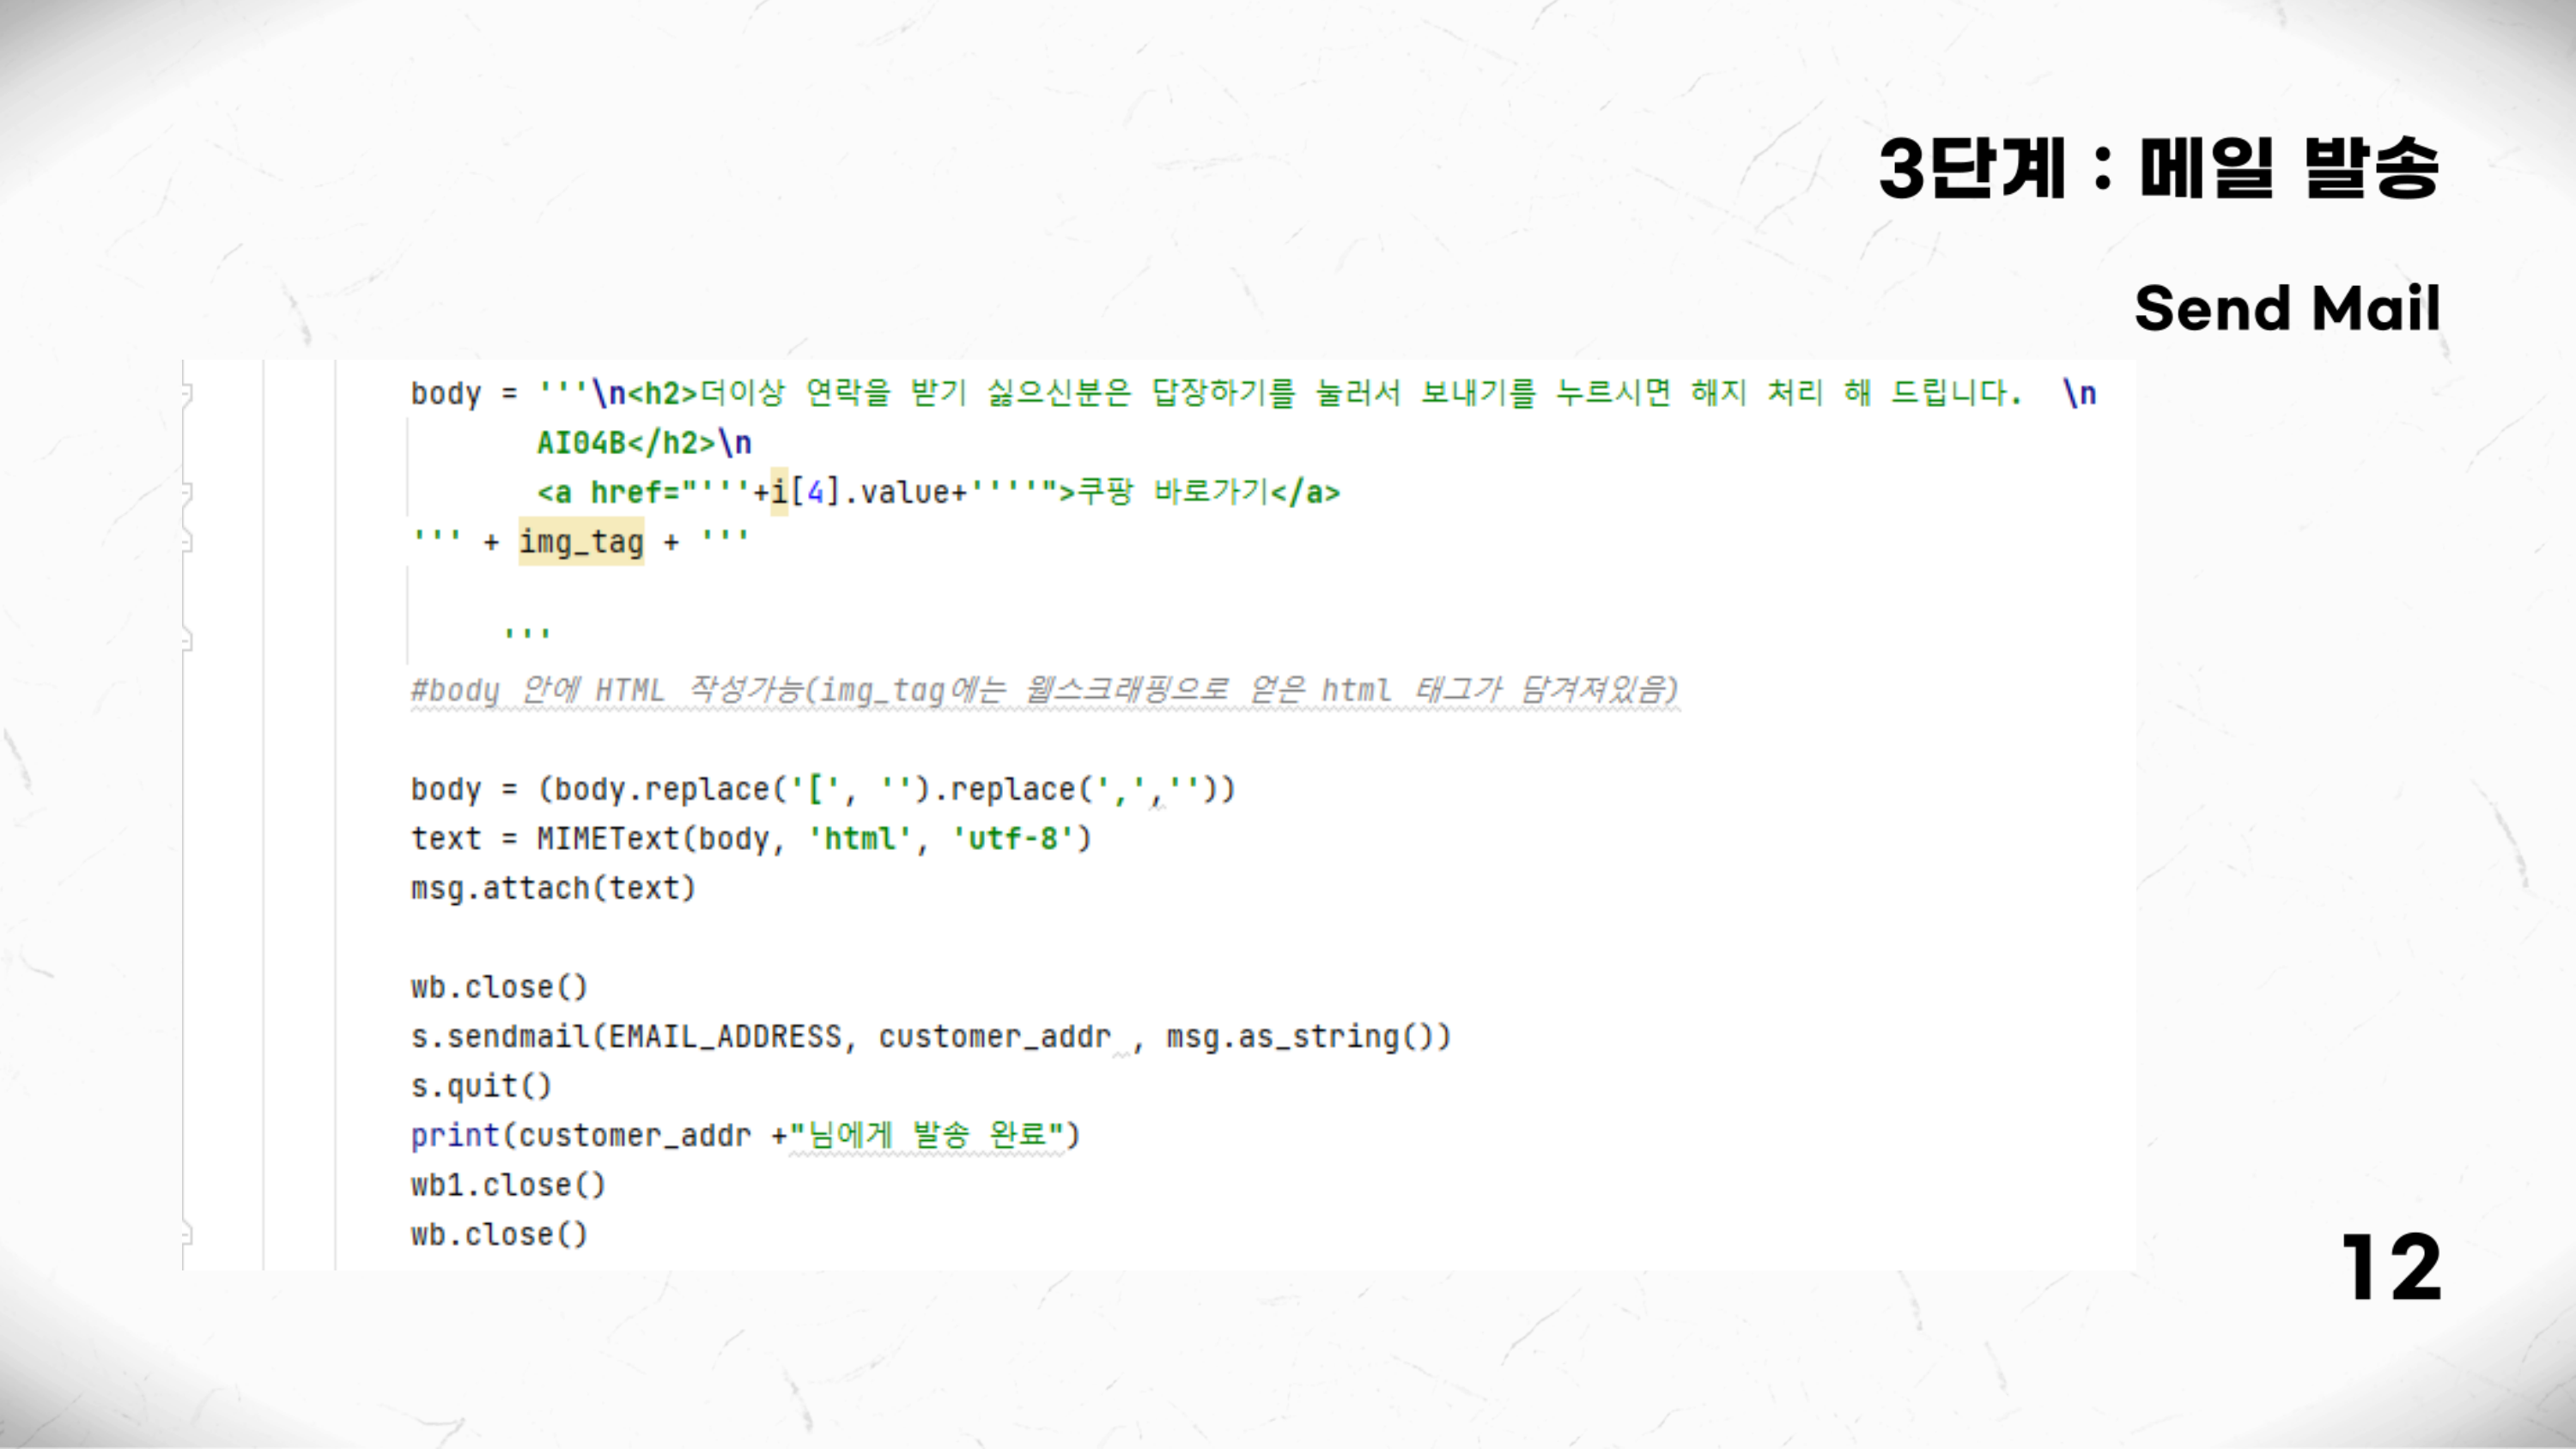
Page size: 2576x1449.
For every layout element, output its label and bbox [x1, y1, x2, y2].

picture [182, 267, 2467, 1271]
picture [1778, 114, 2475, 258]
text_box [0, 0, 2576, 1449]
picture [2300, 1205, 2481, 1368]
